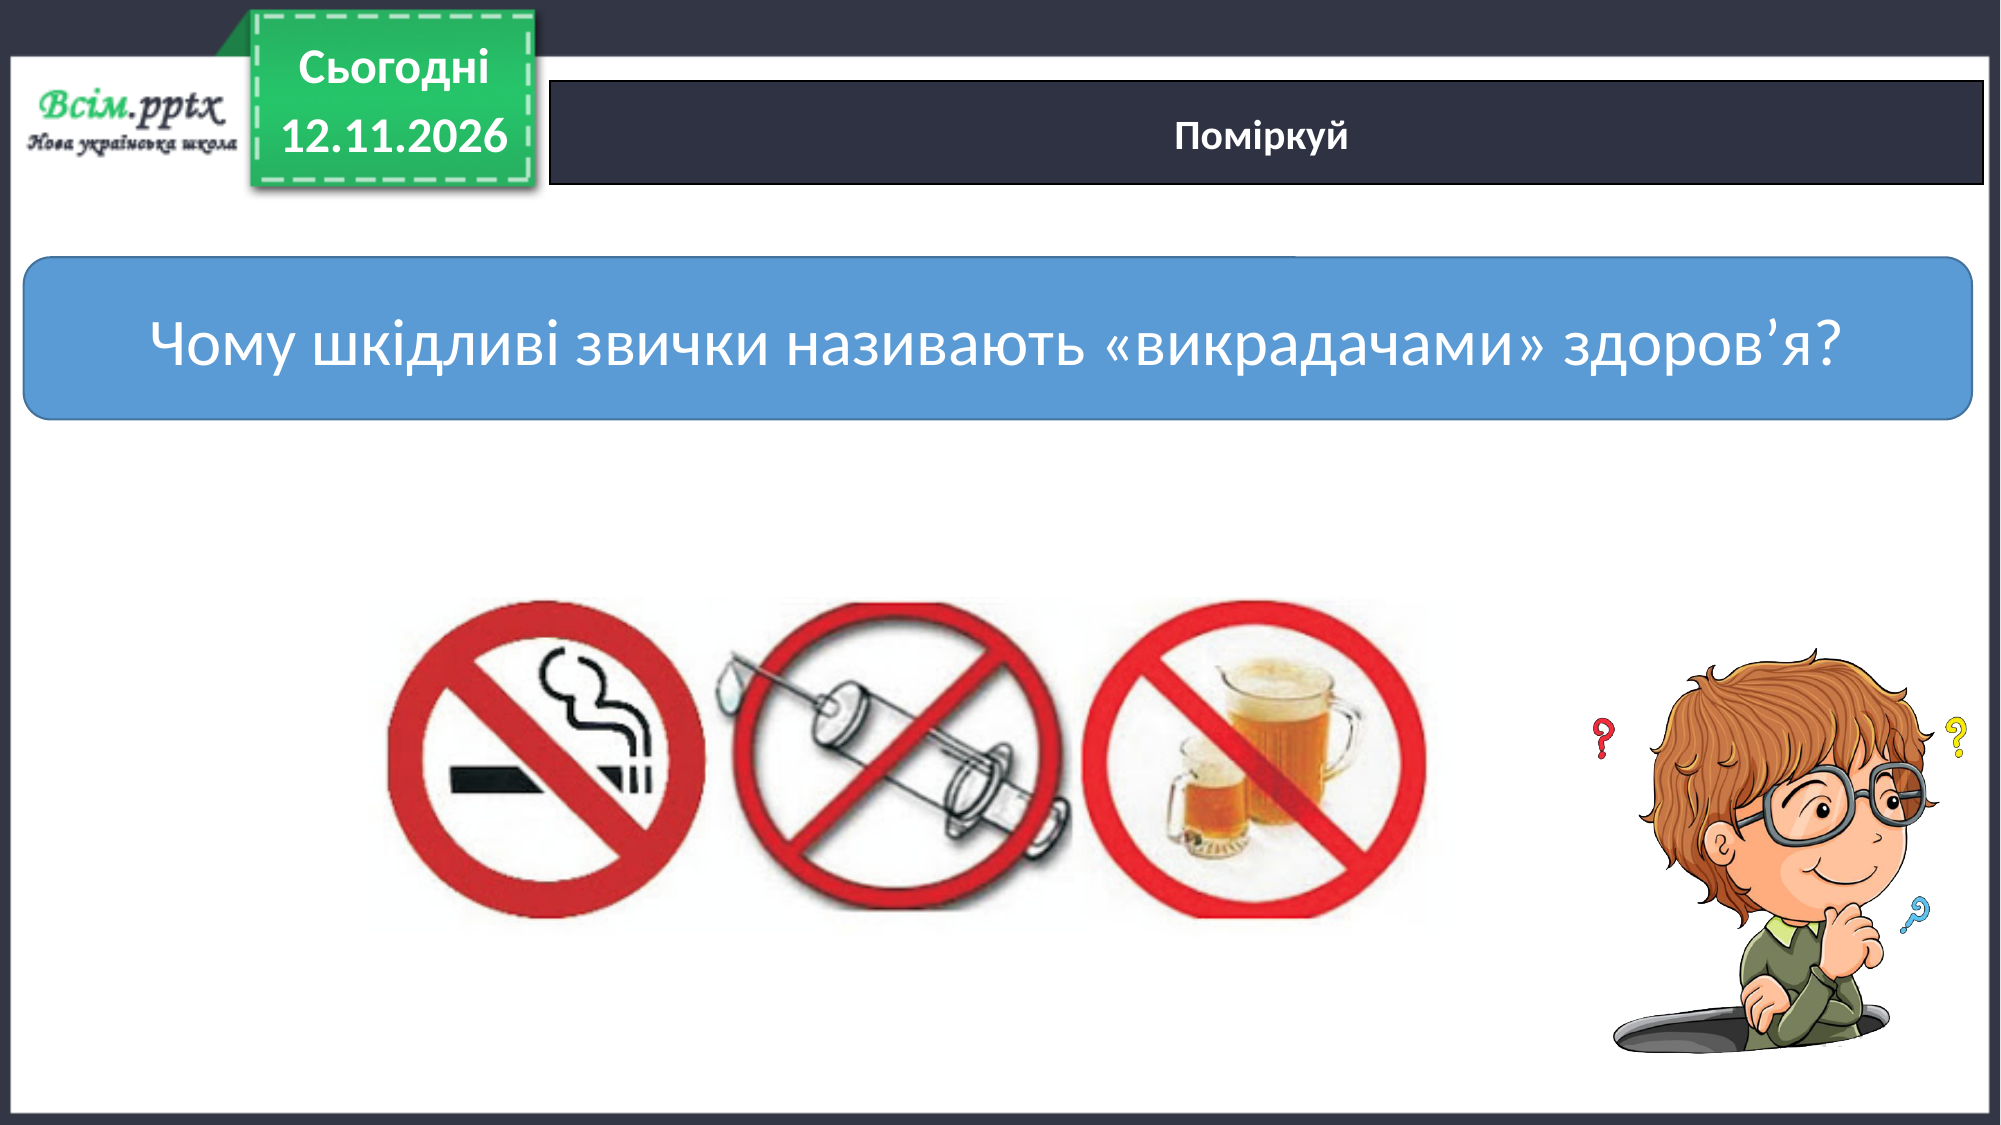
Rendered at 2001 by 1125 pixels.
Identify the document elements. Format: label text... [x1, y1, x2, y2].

text_box Чому шкідливі звички називають «викрадачами» здоров’я? [22, 256, 1974, 421]
picture [0, 0, 2001, 1125]
text_box Сьогодні [284, 26, 535, 101]
text_box 20.02.2022 [263, 101, 524, 164]
text_box Поміркуй [549, 80, 1984, 185]
